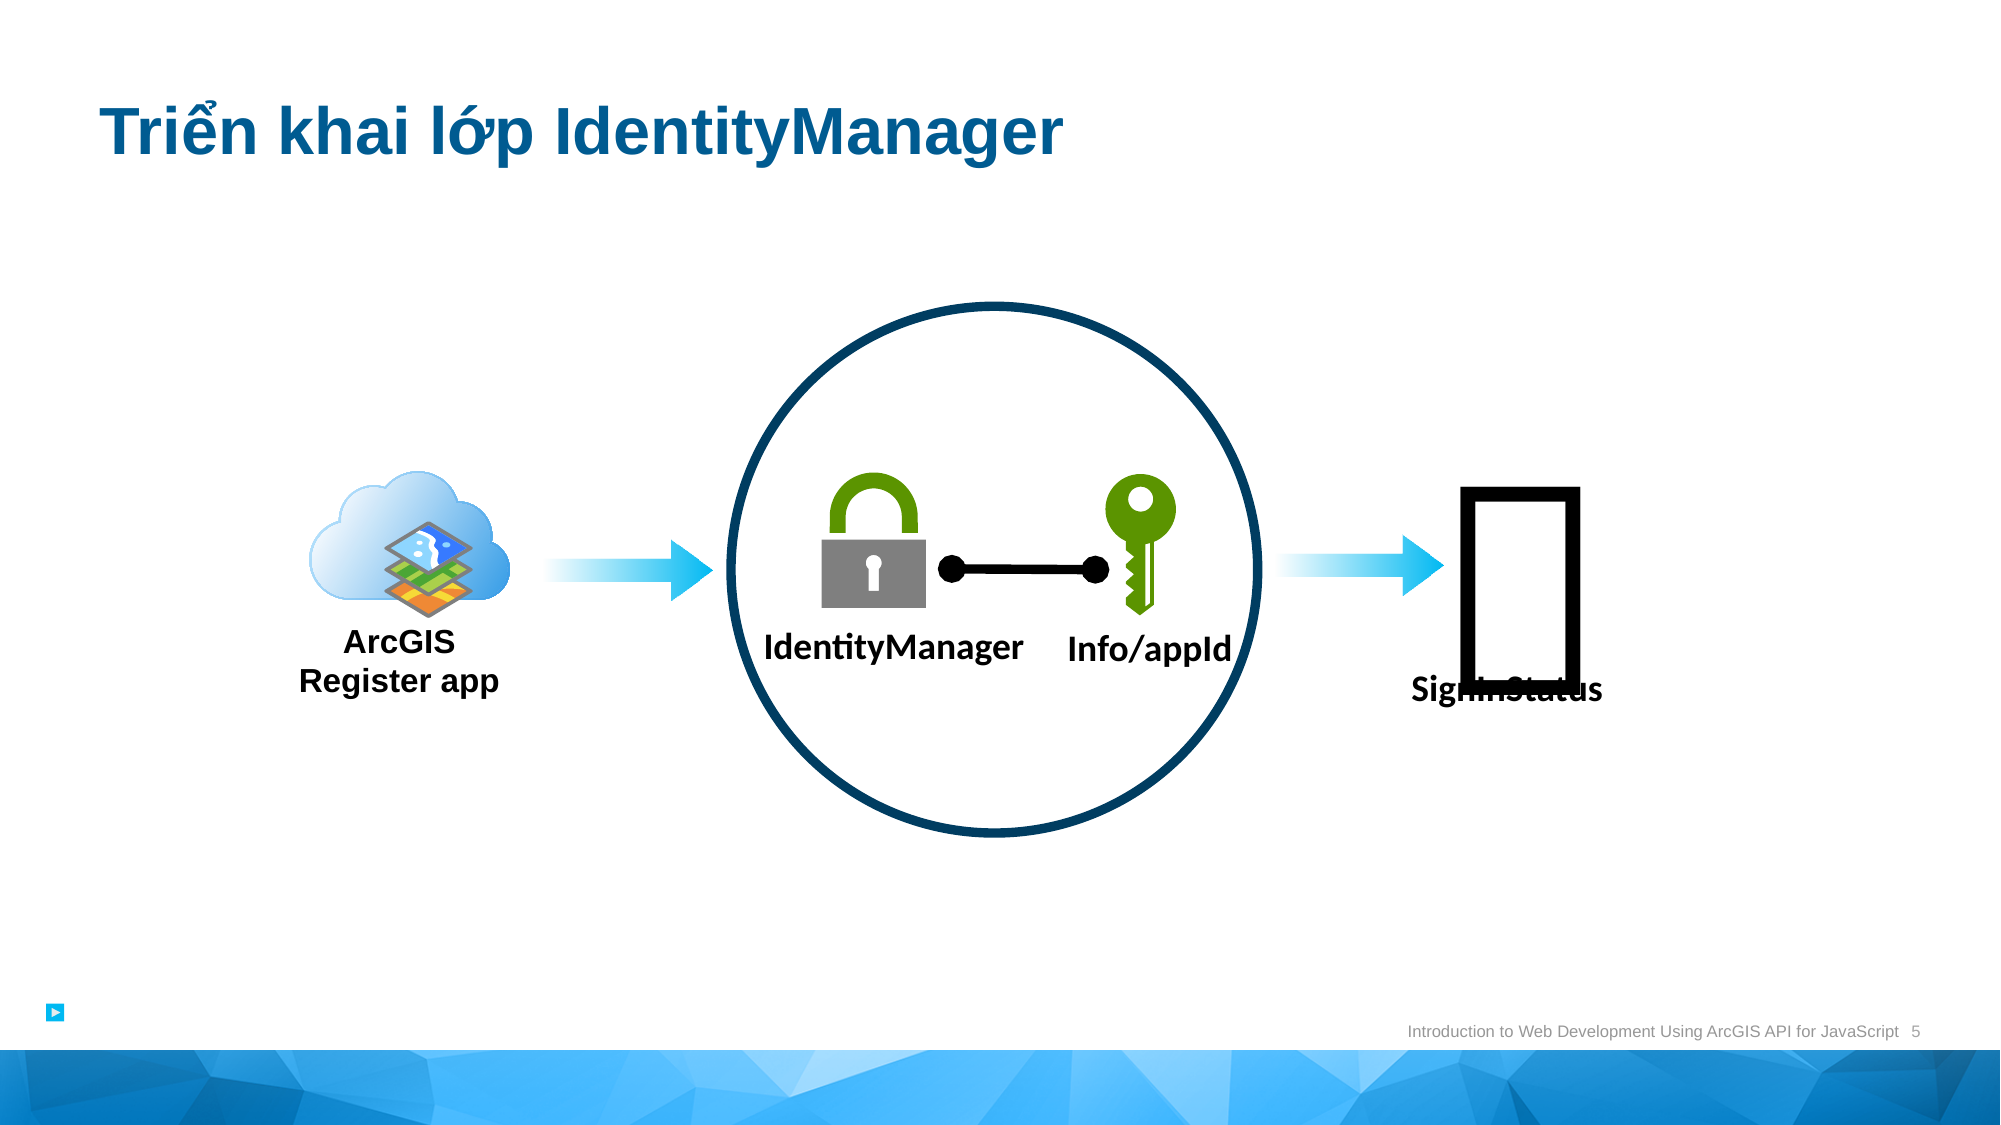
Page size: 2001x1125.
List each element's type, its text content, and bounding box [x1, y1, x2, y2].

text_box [288, 306, 1619, 834]
picture [0, 1050, 2000, 1125]
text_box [46, 1003, 65, 1022]
title Triển khai lớp IdentityManager [99, 87, 1900, 178]
